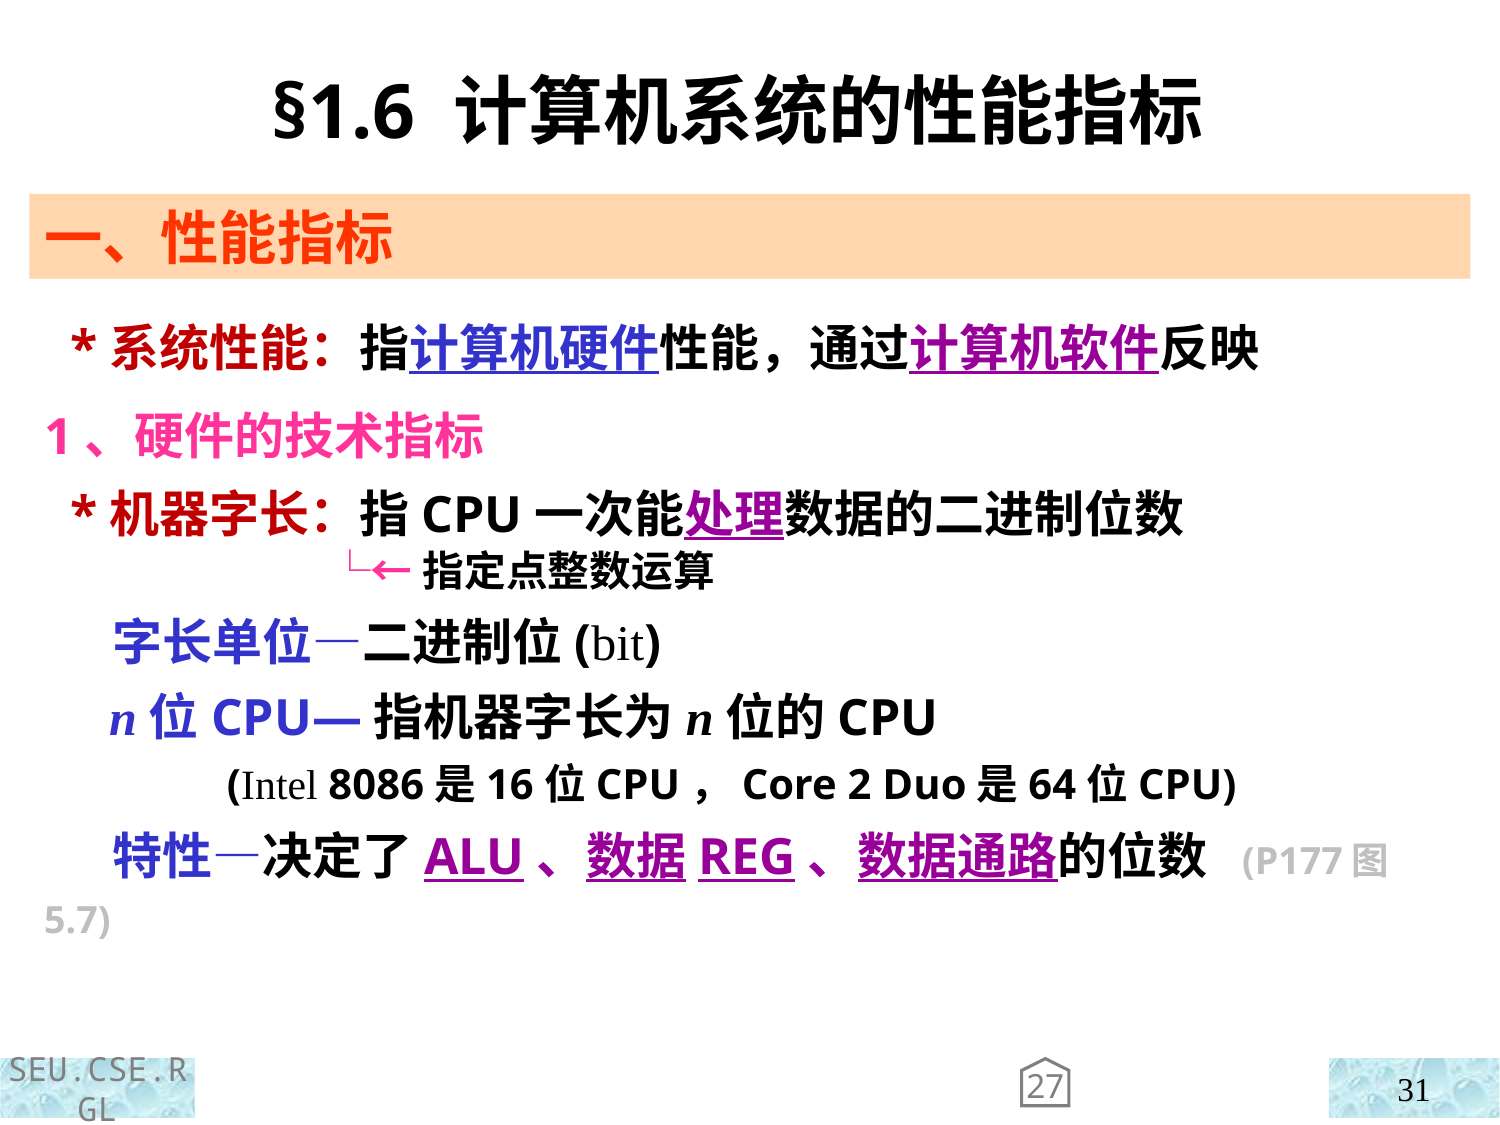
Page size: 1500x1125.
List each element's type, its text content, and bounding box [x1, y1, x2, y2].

text_box *机器字长：指CPU一次能处理数据的二进制位数 └←指定点整数运算 字长单位—二进制位(bit) n位CPU—指机器字长为n位的CPU (Intel 8086是16位CPU，Core 2 Duo是64位CPU) [29, 460, 1471, 802]
text_box 1、硬件的技术指标 [29, 382, 1471, 460]
text_box *系统性能：指计算机硬件性能，通过计算机软件反映 [29, 294, 1471, 382]
text_box §1.6 计算机系统的性能指标 [125, 55, 1350, 161]
text_box 一、性能指标 [29, 193, 1471, 279]
slide_number 31 [1328, 1058, 1500, 1118]
text_box 特性—决定了ALU、数据REG、数据通路的位数 (P177图5.7) [29, 802, 1471, 949]
table_cell Pentium Ⅱ [0, 1058, 195, 1118]
text_box 27 [1021, 1058, 1069, 1106]
